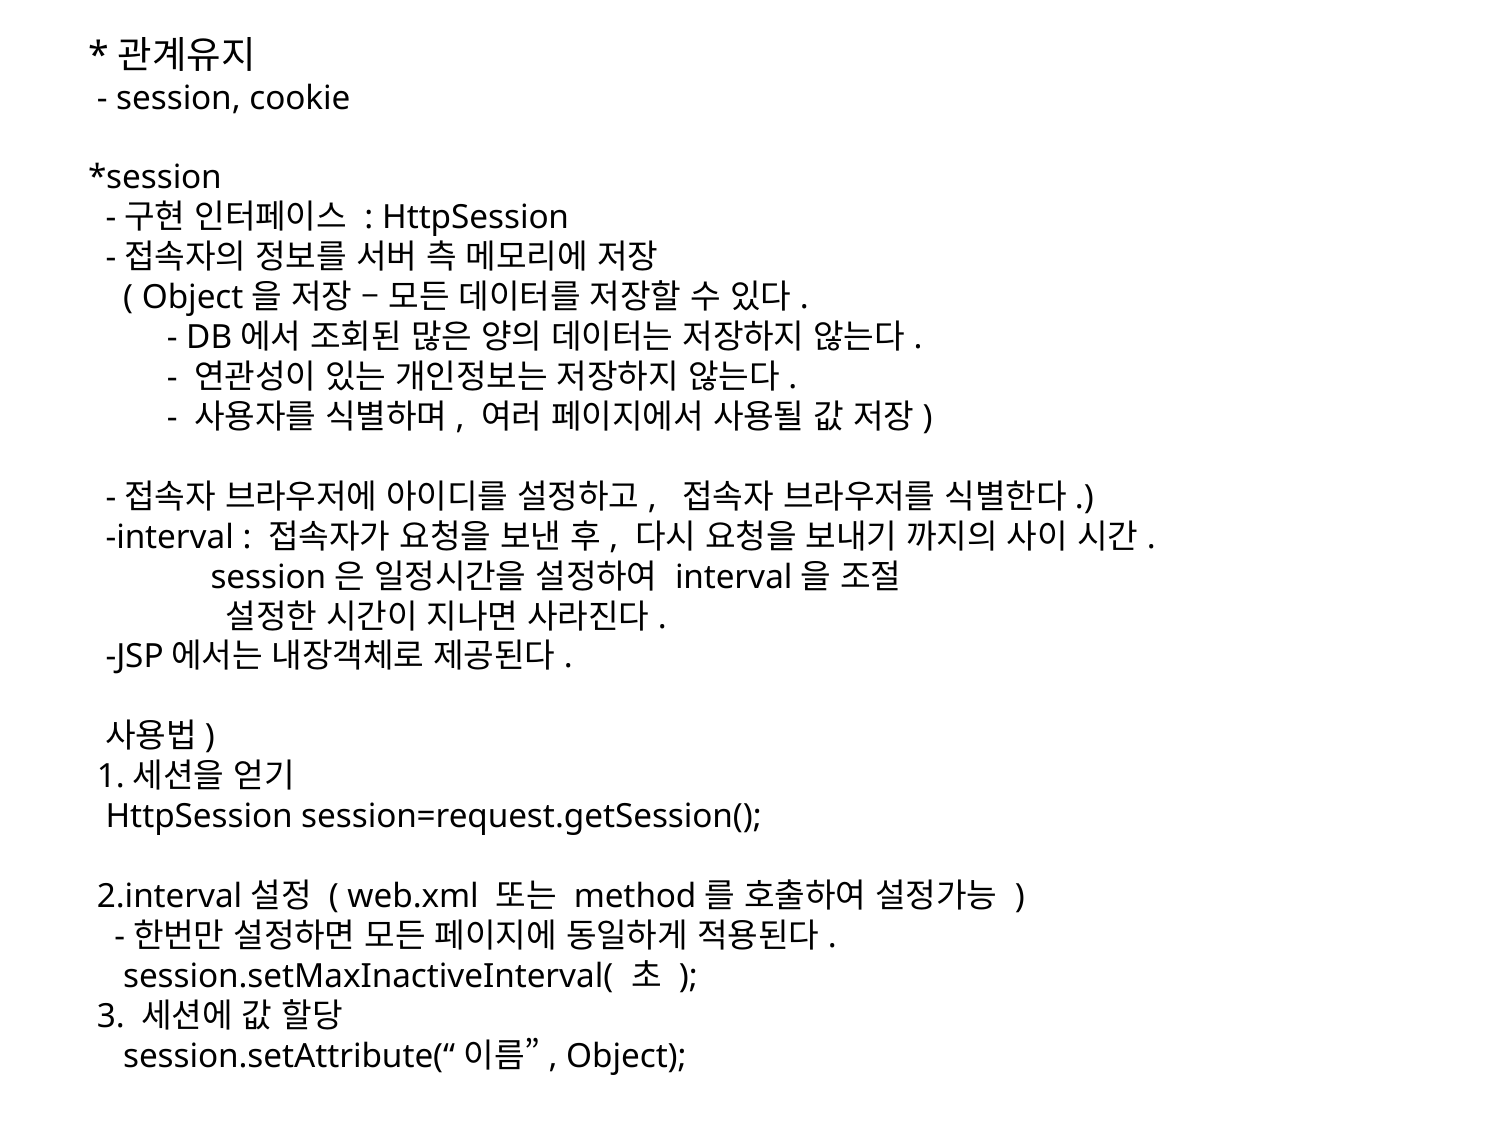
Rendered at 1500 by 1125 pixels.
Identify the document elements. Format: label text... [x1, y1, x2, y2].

text_box *관계유지 - session, cookie *session -구현 인터페이스 : HttpSession -접속자의 정보를 서버 측 메모리에 저장 ( Object을 저장 – 모든 데이터를 저장할 수 있다. - DB에서 조회된 많은 양의 데이터는 저장하지 않는다. - 연관성이 있는 개인정보는 저장하지 않는다. - 사용자를 식별하며, 여러 페이지에서 사용될 값 저장) -접속자 브라우저에 아이디를 설정하고, 접속자 브라우저를 식별한다.) -interval : 접속자가 요청을 보낸 후, 다시 요청을 보내기 까지의 사이 시간. session은 일정시간을 설정하여 interval을 조절 설정한 시간이 지나면 사라진다. -JSP에서는 내장객체로 제공된다. 사용법) 1.세션을 얻기 HttpSession session=request.getSession(); 2.interval설정 ( web.xml 또는 method를 호출하여 설정가능 ) -한번만 설정하면 모든 페이지에 동일하게 적용된다. session.setMaxInactiveInterval( 초 ); 3. 세션에 값 할당 session.setAttribute(“이름”, Object); [73, 23, 1171, 1082]
